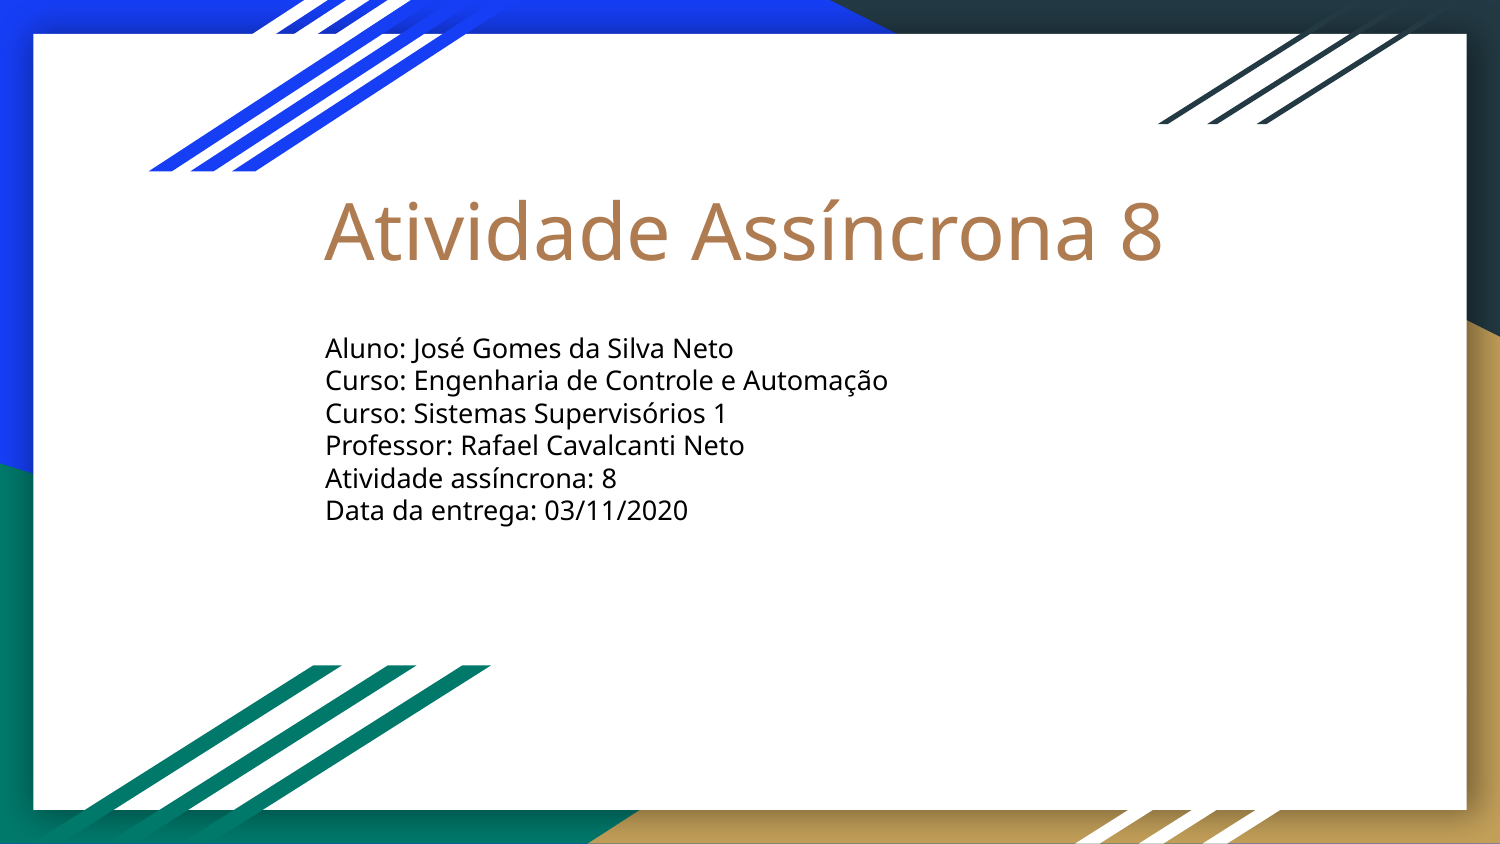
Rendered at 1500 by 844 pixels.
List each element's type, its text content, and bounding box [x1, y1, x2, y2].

title Atividade Assíncrona 8 [304, 157, 1185, 396]
subtitle Aluno: José Gomes da Silva Neto Curso: Engenharia de Controle e Automação Curso: Sistemas Supervisórios 1 Professor: Rafael Cavalcanti Neto Atividade assíncrona: 8 Data da entrega: 03/11/2020 [310, 316, 1190, 571]
